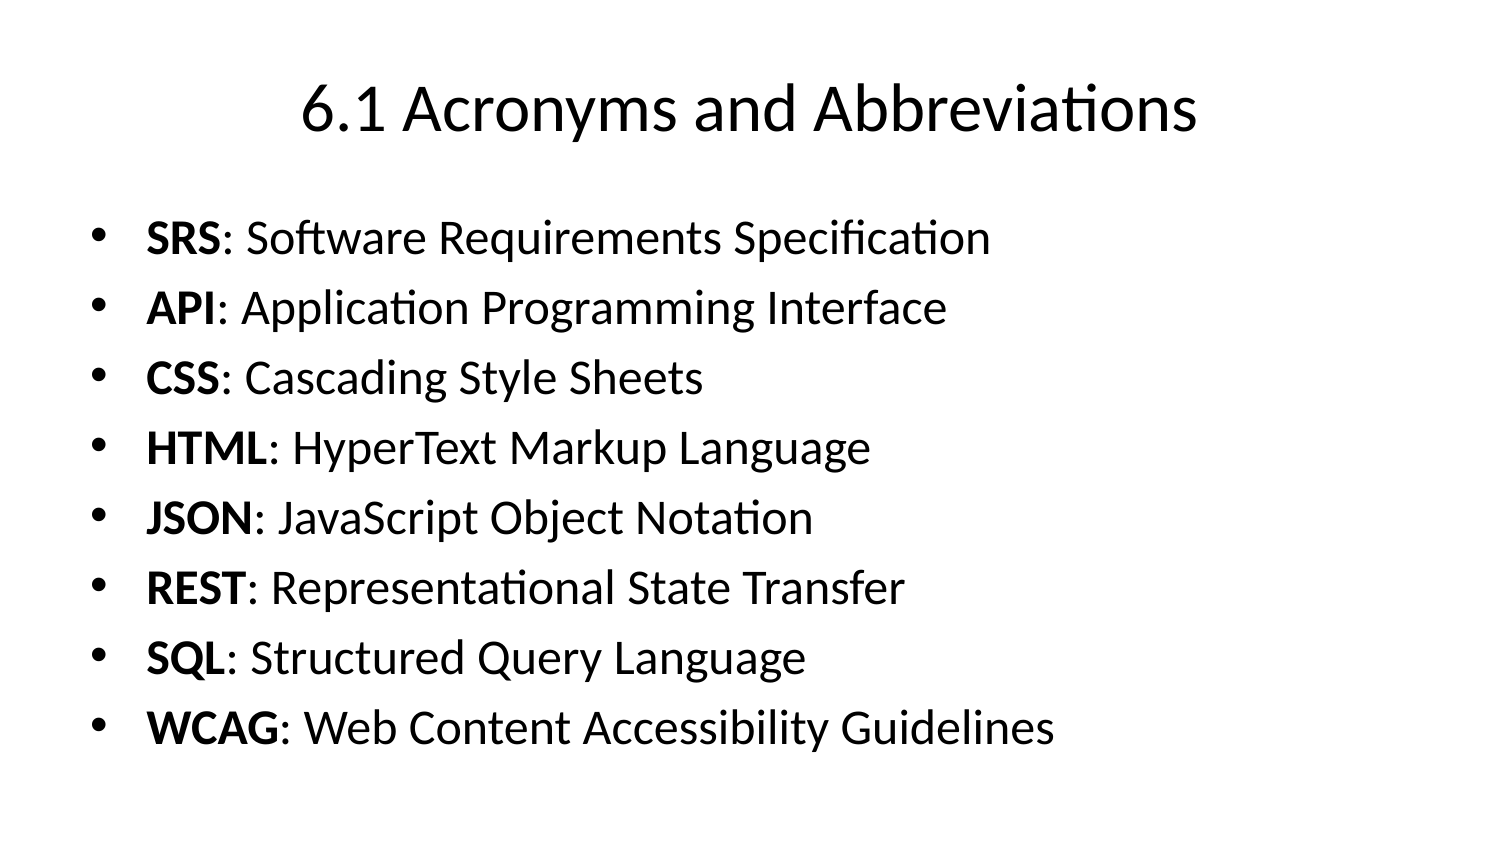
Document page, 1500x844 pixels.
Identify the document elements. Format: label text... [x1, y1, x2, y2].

list SRS: Software Requirements Specification API: Application Programming Interface CSS: Cascading Style Sheets HTML: HyperText Markup Language JSON: JavaScript Object Notation REST: Representational State Transfer SQL: Structured Query Language WCAG: Web Content Accessibility Guidelines [75, 196, 1425, 754]
title 6.1 Acronyms and Abbreviations [75, 33, 1425, 175]
